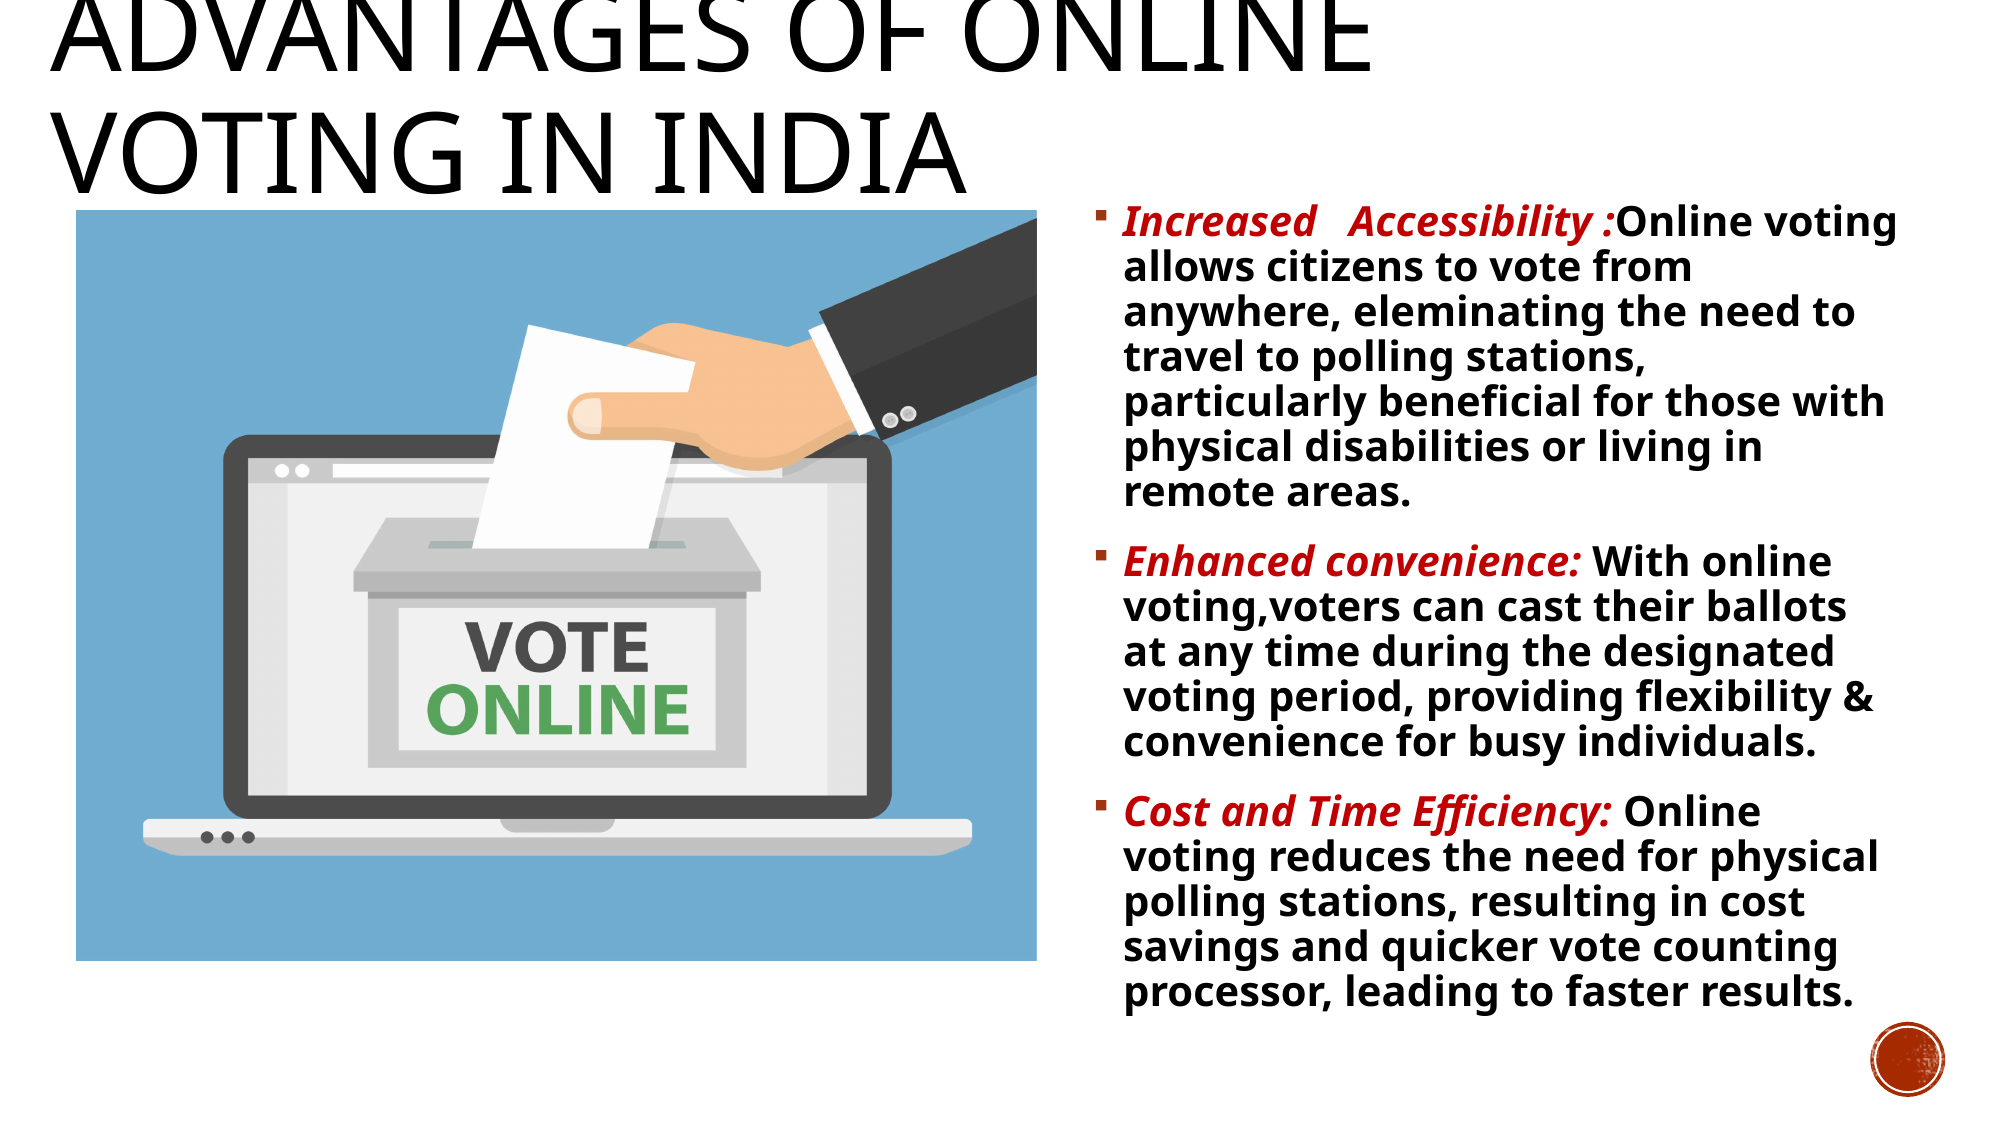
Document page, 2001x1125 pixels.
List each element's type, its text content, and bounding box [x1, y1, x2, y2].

picture [76, 210, 1037, 961]
title Advantages of online voting in India [34, 0, 1685, 193]
list Increased Accessibility :Online voting allows citizens to vote from anywhere, eleminating the need to travel to polling stations, particularly beneficial for those with physical disabilities or living in remote areas. Enhanced convenience: With online voting,voters can cast their ballots at any time during the designated voting period, providing flexibility & convenience for busy individuals. Cost and Time Efficiency: Online voting reduces the need for physical polling stations, resulting in cost savings and quicker vote counting processor, leading to faster results. [1078, 192, 1917, 1027]
